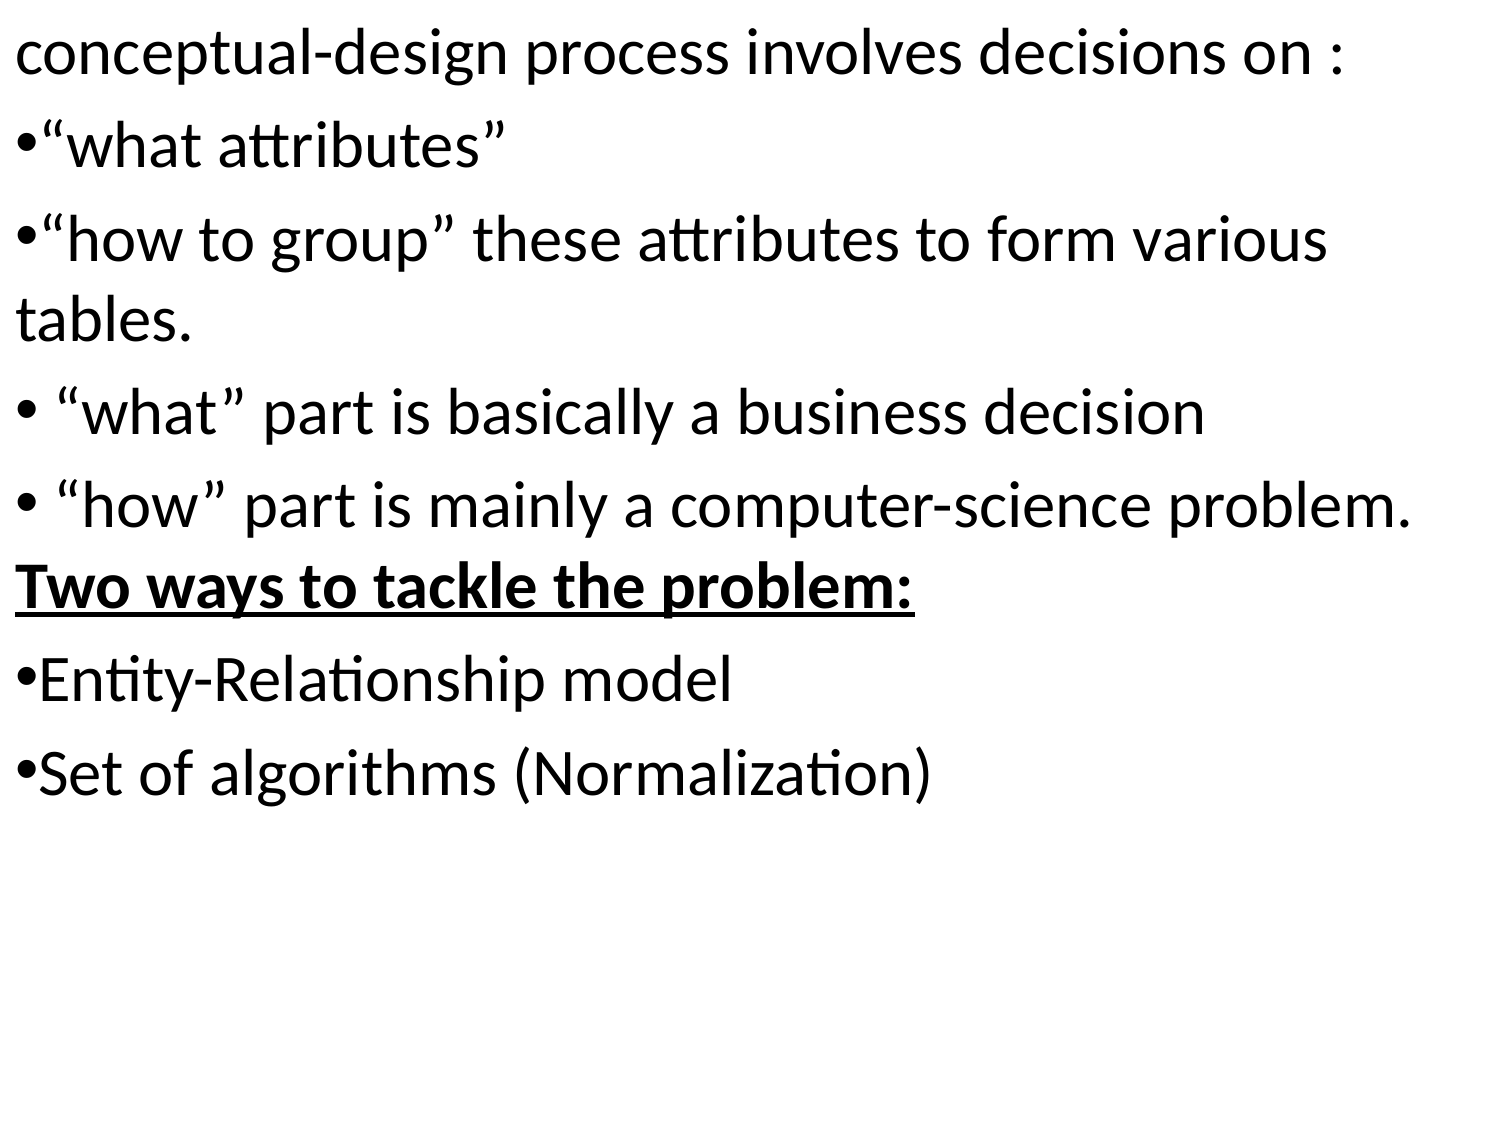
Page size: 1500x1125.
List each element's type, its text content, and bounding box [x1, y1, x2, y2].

subtitle conceptual-design process involves decisions on : “what attributes” “how to group” these attributes to form various tables. “what” part is basically a business decision “how” part is mainly a computer-science problem. Two ways to tackle the problem: Entity-Relationship model Set of algorithms (Normalization) [0, 0, 1500, 1125]
